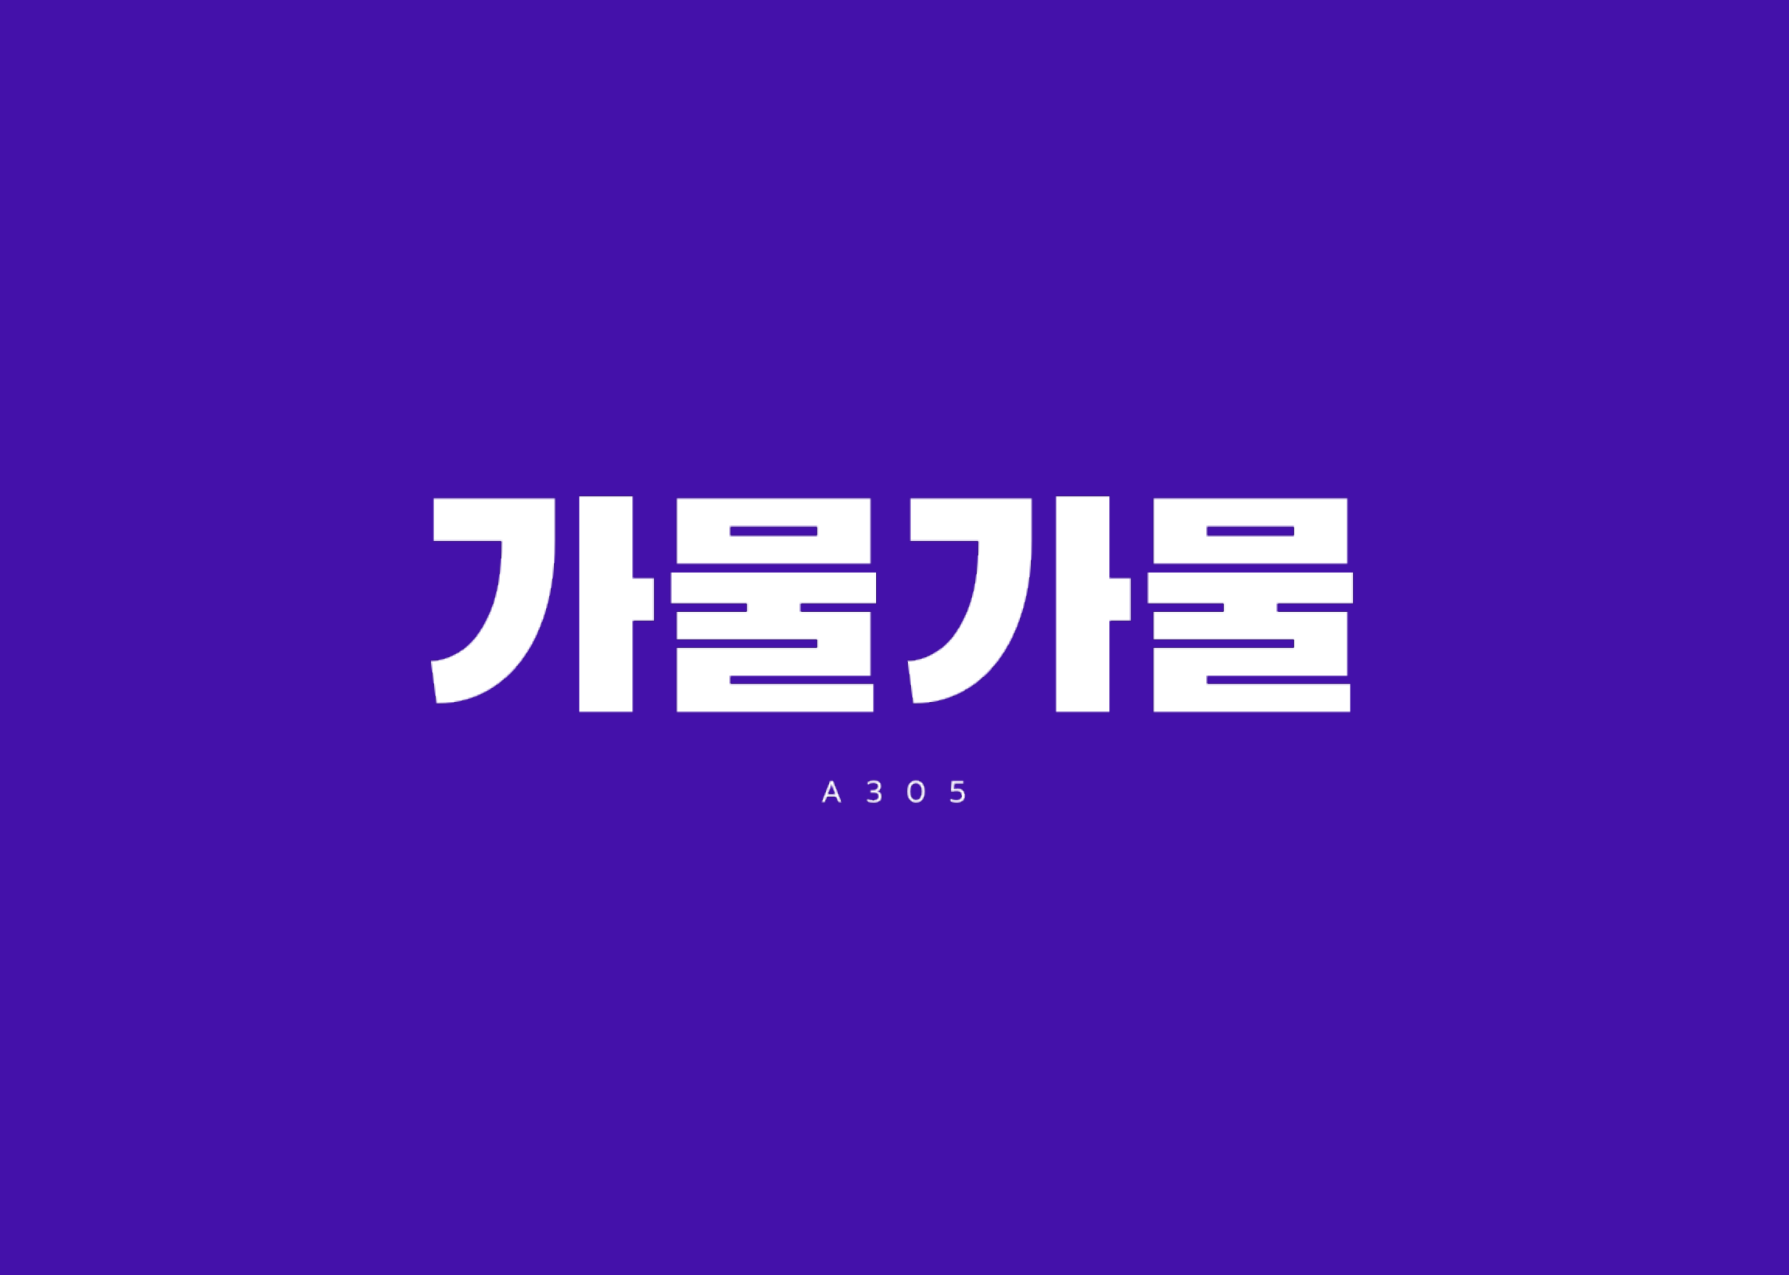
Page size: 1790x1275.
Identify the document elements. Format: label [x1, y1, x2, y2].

picture [237, 390, 1499, 902]
